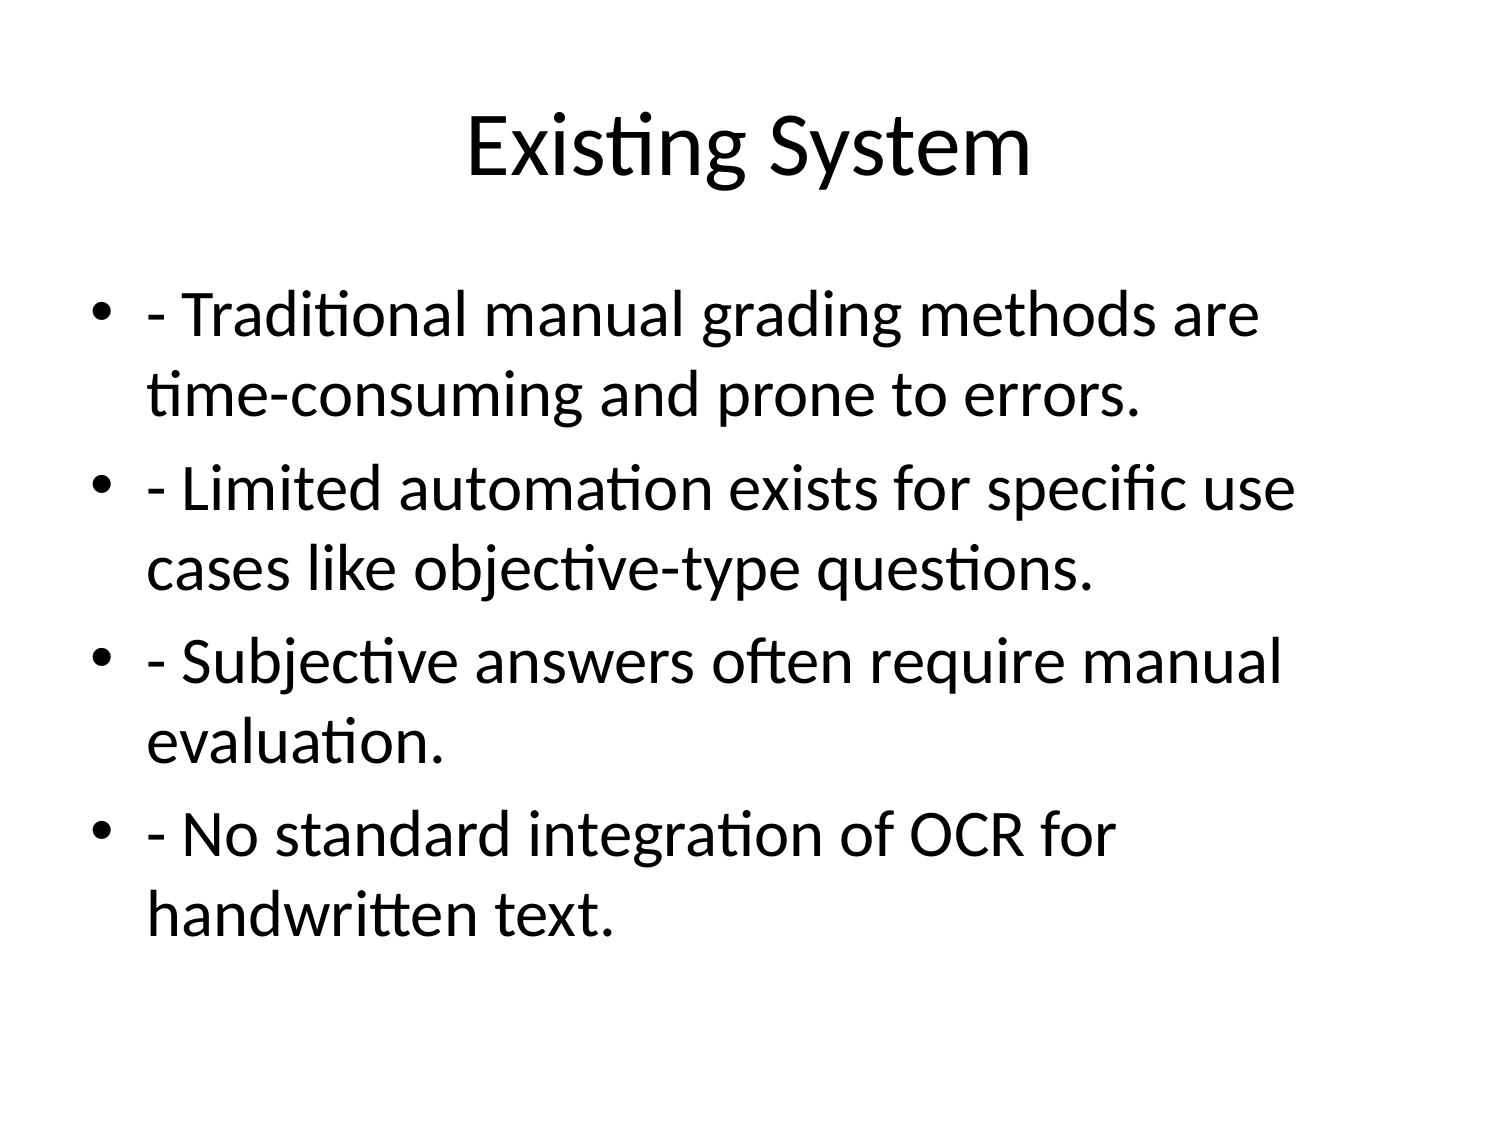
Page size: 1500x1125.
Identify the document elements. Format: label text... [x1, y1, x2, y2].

title Existing System [75, 45, 1425, 233]
list - Traditional manual grading methods are time-consuming and prone to errors. - Limited automation exists for specific use cases like objective-type questions. - Subjective answers often require manual evaluation. - No standard integration of OCR for handwritten text. [75, 262, 1425, 1005]
